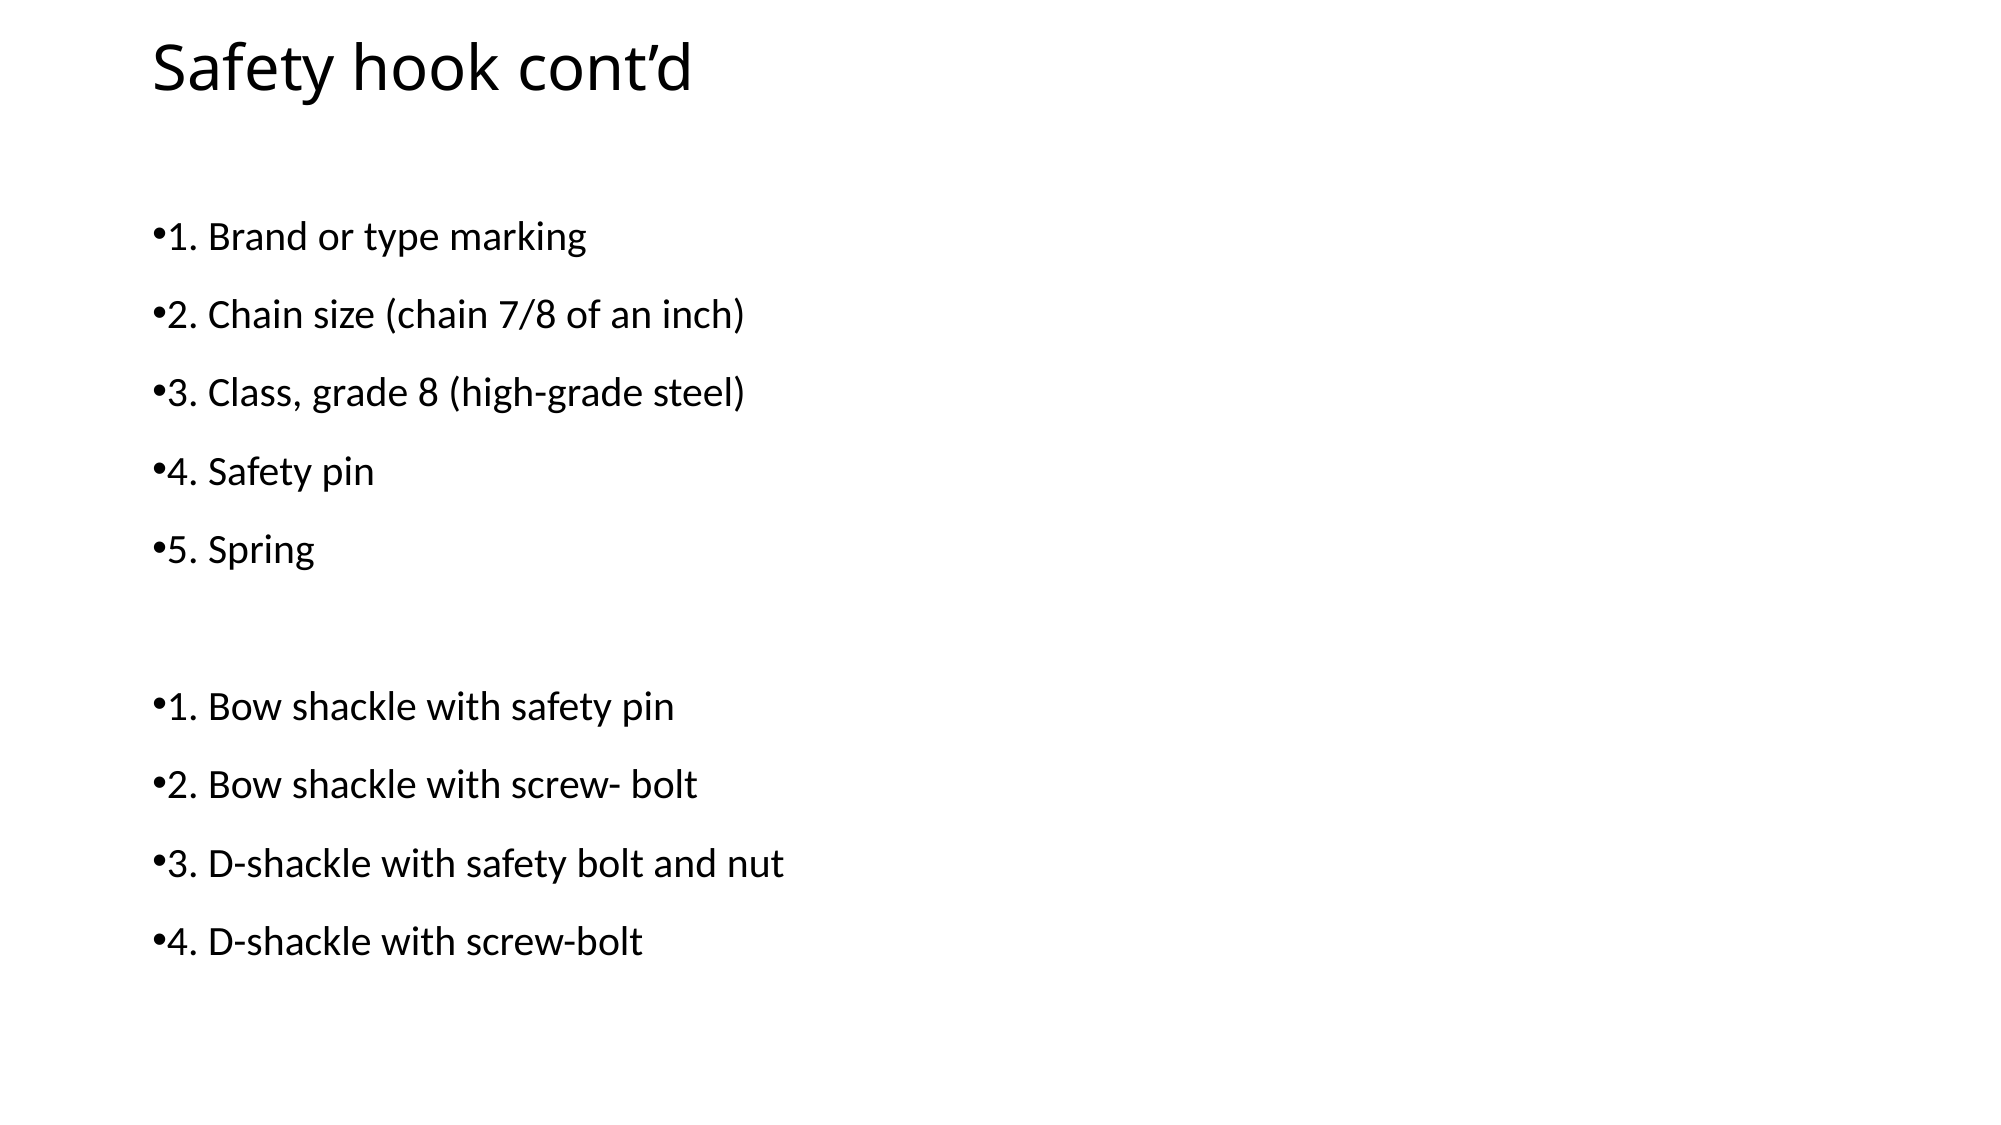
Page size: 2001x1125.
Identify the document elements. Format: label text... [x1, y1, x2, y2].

title Safety hook cont’d [137, 28, 1863, 112]
list 1. Brand or type marking 2. Chain size (chain 7/8 of an inch) 3. Class, grade 8 (high-grade steel) 4. Safety pin 5. Spring 1. Bow shackle with safety pin 2. Bow shackle with screw- bolt 3. D-shackle with safety bolt and nut 4. D-shackle with screw-bolt [137, 193, 1863, 1014]
